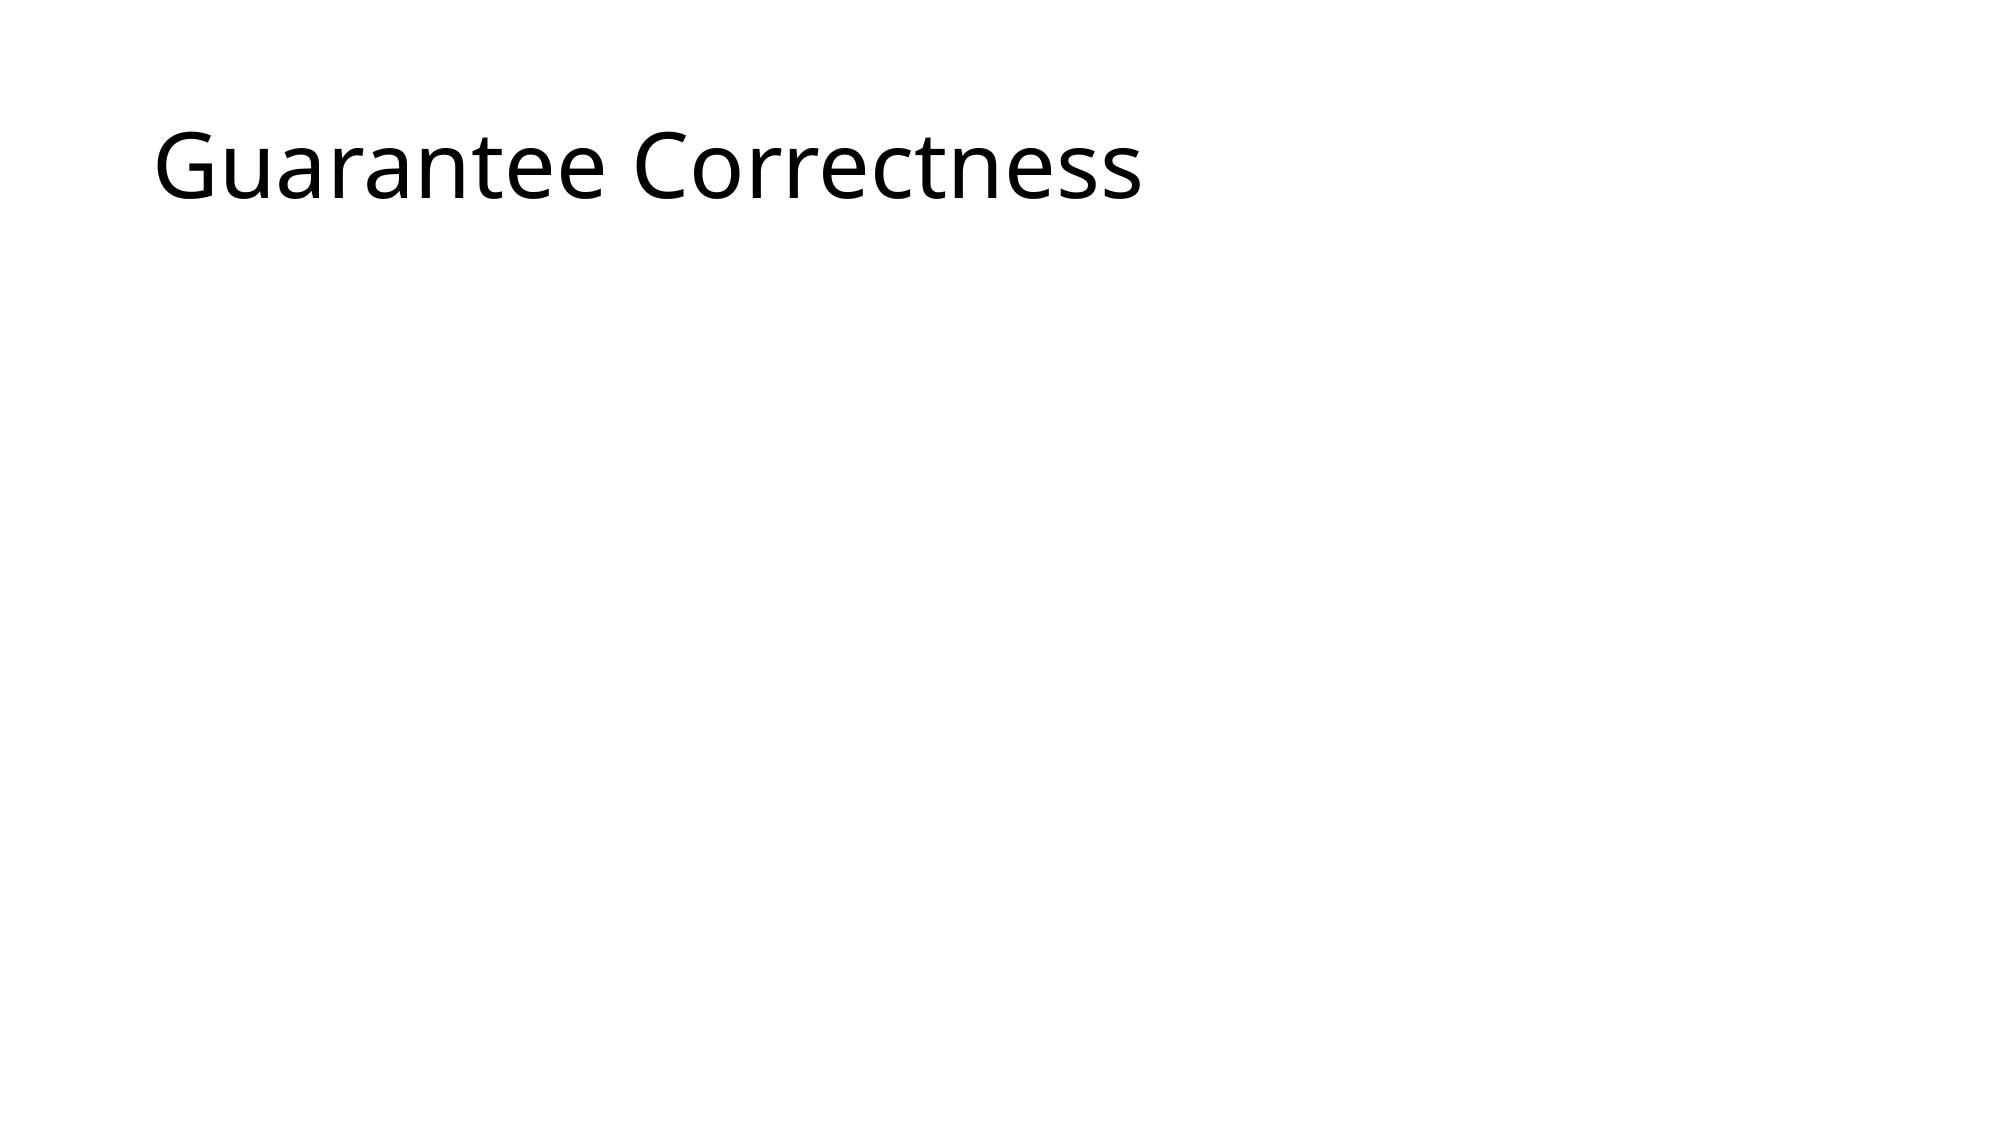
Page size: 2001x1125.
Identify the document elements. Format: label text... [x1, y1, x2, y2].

title Guarantee Correctness [137, 59, 1863, 278]
